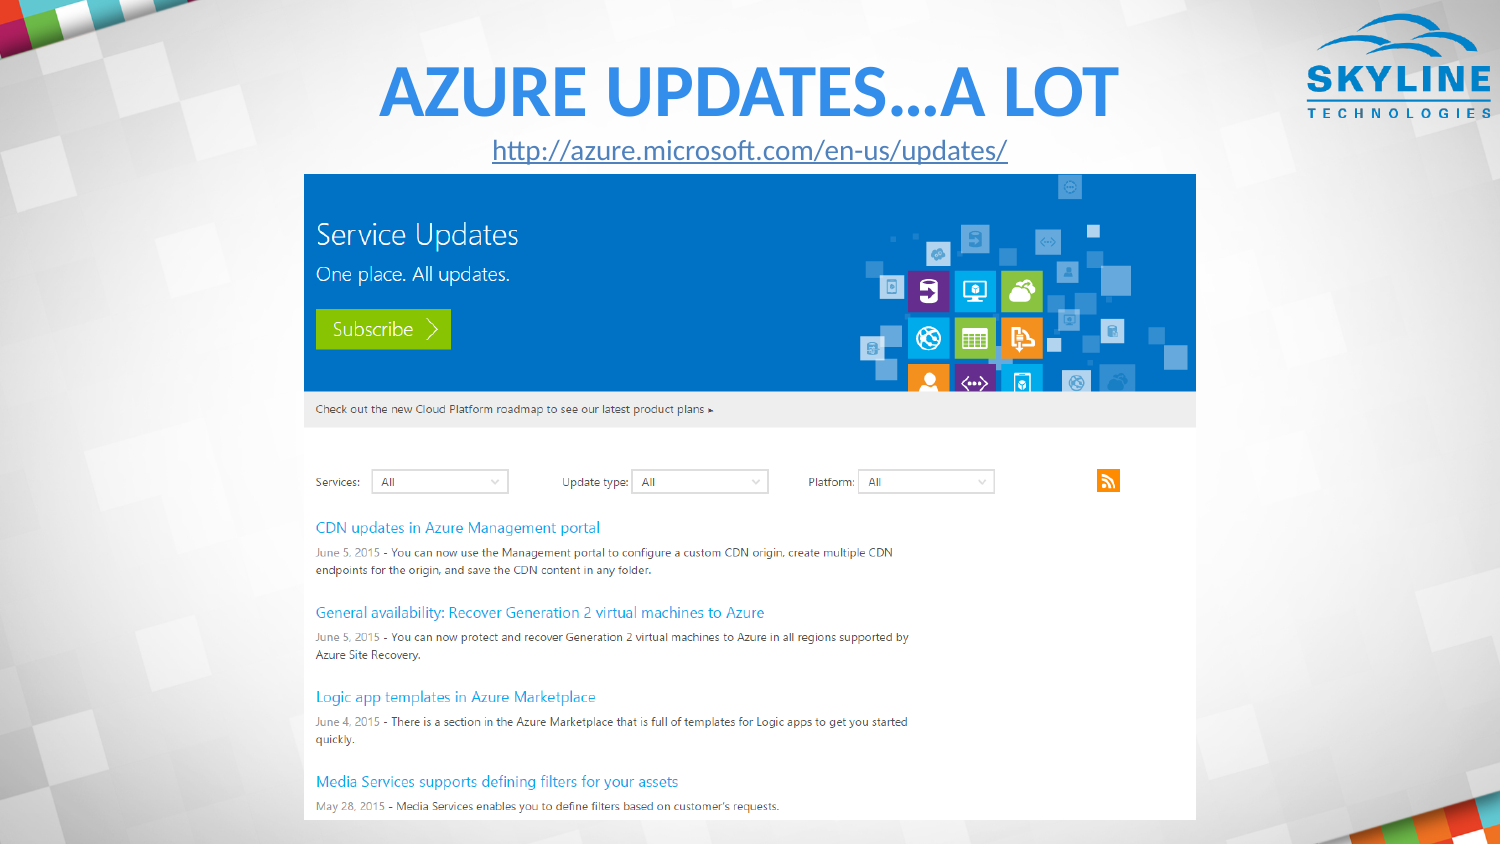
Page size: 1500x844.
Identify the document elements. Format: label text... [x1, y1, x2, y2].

title Azure updates…a lot http://azure.microsoft.com/en-us/updates/ [192, 33, 1308, 175]
picture [0, 0, 1500, 844]
